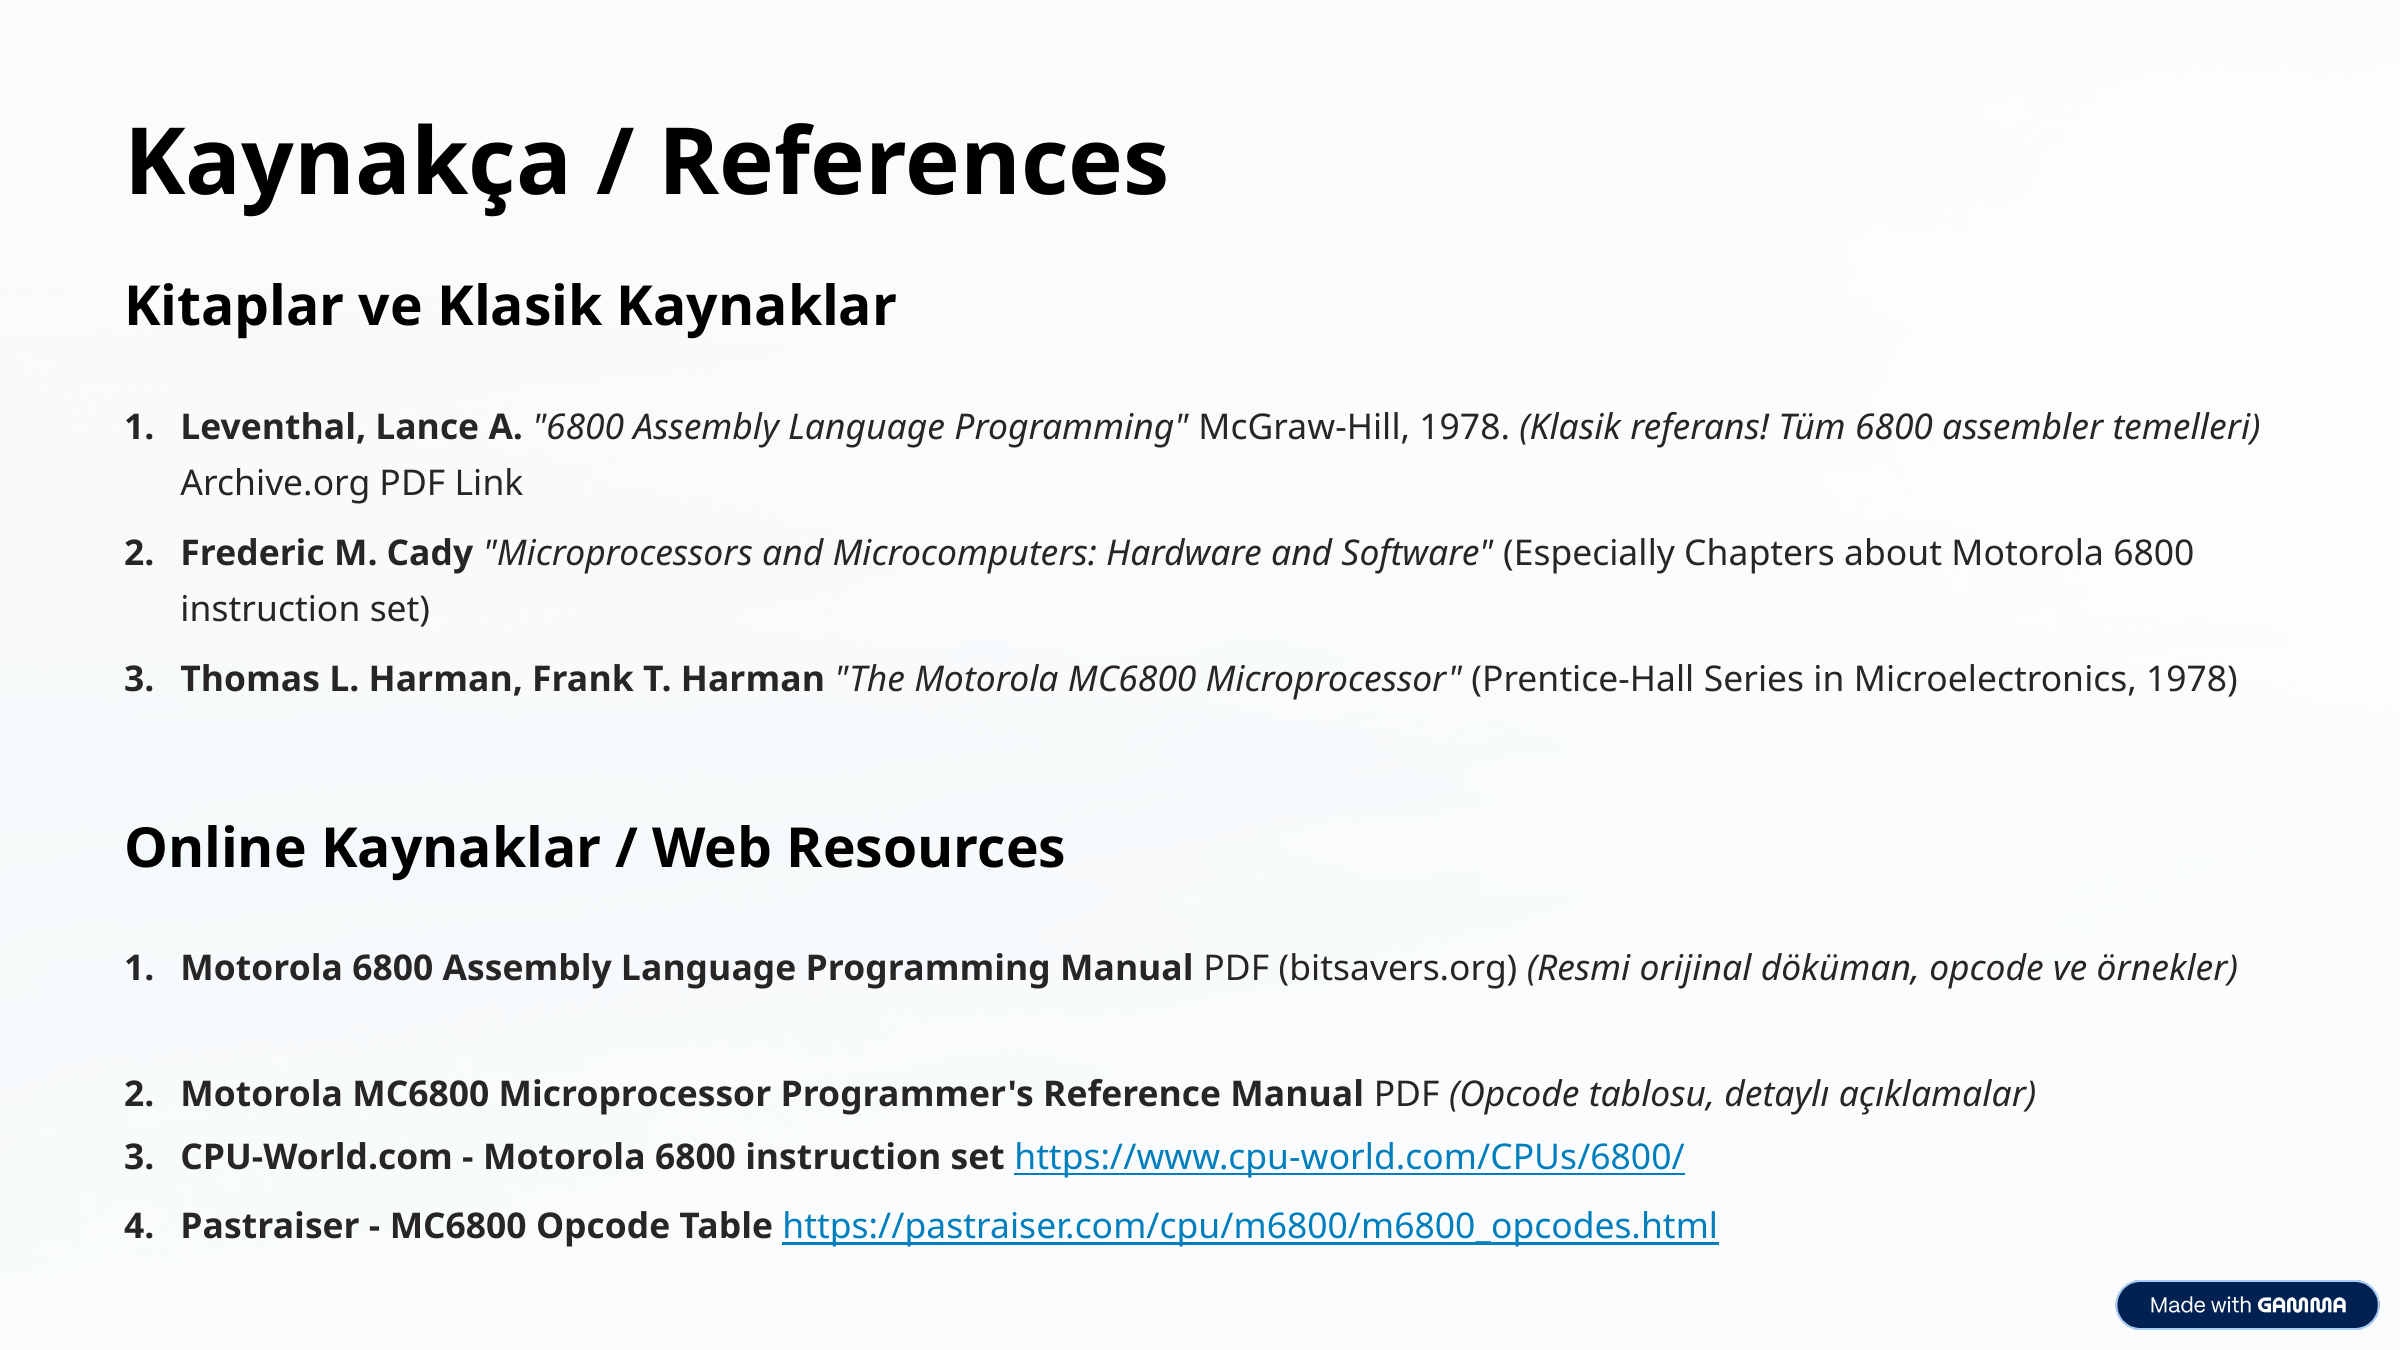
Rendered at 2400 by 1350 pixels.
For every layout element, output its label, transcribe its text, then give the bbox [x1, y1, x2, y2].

text_box Motorola 6800 Assembly Language Programming Manual PDF (bitsavers.org) (Resmi orijinal döküman, opcode ve örnekler) [124, 931, 2276, 1045]
text_box Pastraiser - MC6800 Opcode Table https://pastraiser.com/cpu/m6800/m6800_opcodes.html [124, 1195, 2276, 1253]
text_box Kaynakça / References [124, 97, 1081, 214]
text_box Motorola MC6800 Microprocessor Programmer's Reference Manual PDF (Opcode tablosu, detaylı açıklamalar) [124, 1057, 2276, 1115]
text_box Leventhal, Lance A. "6800 Assembly Language Programming" McGraw-Hill, 1978. (Klasik referans! Tüm 6800 assembler temelleri) Archive.org PDF Link [124, 390, 2276, 504]
picture [2106, 1271, 2389, 1339]
text_box Online Kaynaklar / Web Resources [124, 808, 1003, 879]
text_box Thomas L. Harman, Frank T. Harman "The Motorola MC6800 Microprocessor" (Prentice-Hall Series in Microelectronics, 1978) [124, 641, 2276, 756]
text_box Kitaplar ve Klasik Kaynaklar [124, 267, 847, 337]
text_box CPU-World.com - Motorola 6800 instruction set https://www.cpu-world.com/CPUs/6800/ [124, 1126, 2276, 1184]
text_box Frederic M. Cady "Microprocessors and Microcomputers: Hardware and Software" (Especially Chapters about Motorola 6800 instruction set) [124, 515, 2276, 630]
